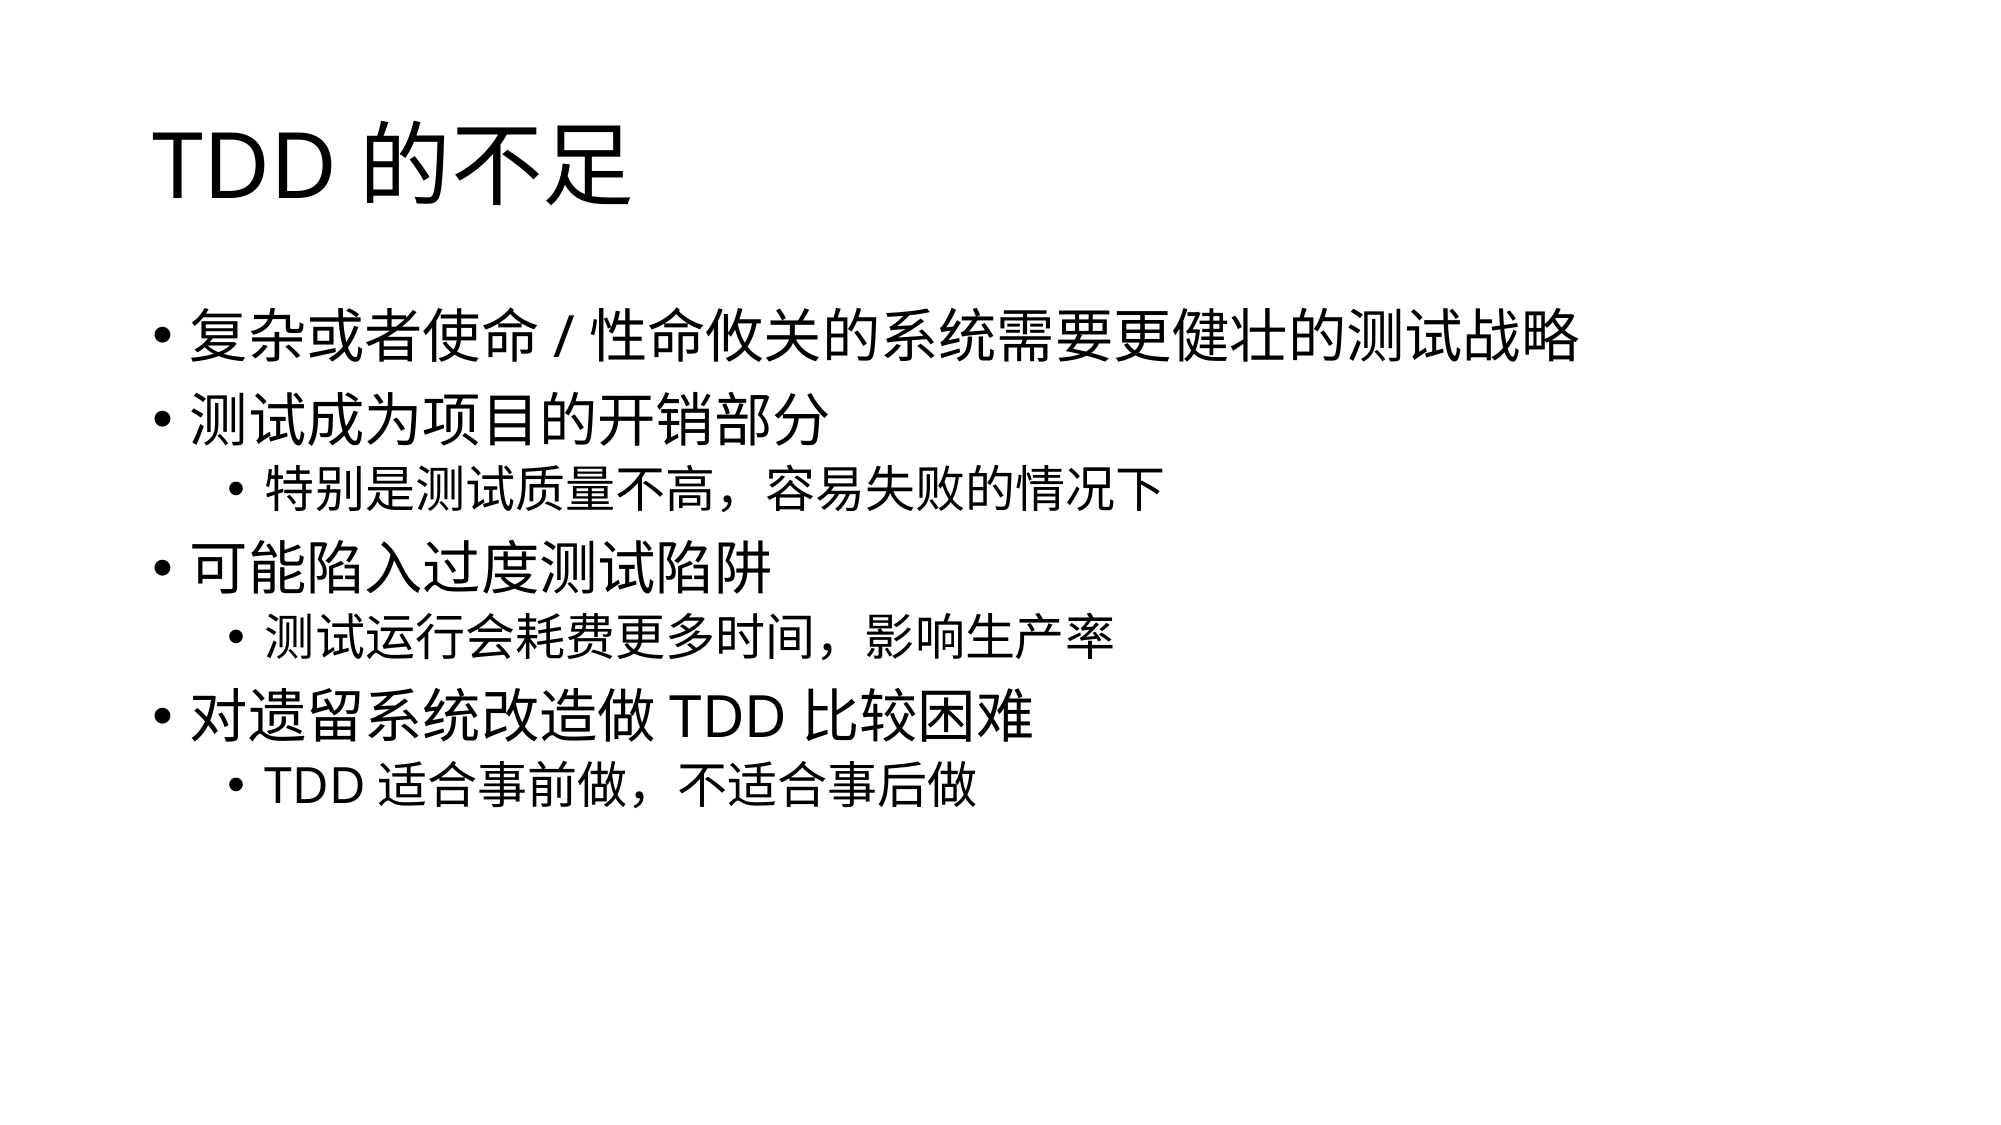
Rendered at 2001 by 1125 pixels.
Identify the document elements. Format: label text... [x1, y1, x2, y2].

list 复杂或者使命/性命攸关的系统需要更健壮的测试战略 测试成为项目的开销部分 特别是测试质量不高，容易失败的情况下 可能陷入过度测试陷阱 测试运行会耗费更多时间，影响生产率 对遗留系统改造做TDD比较困难 TDD适合事前做，不适合事后做 [137, 299, 1863, 1014]
title TDD的不足 [137, 59, 1863, 278]
